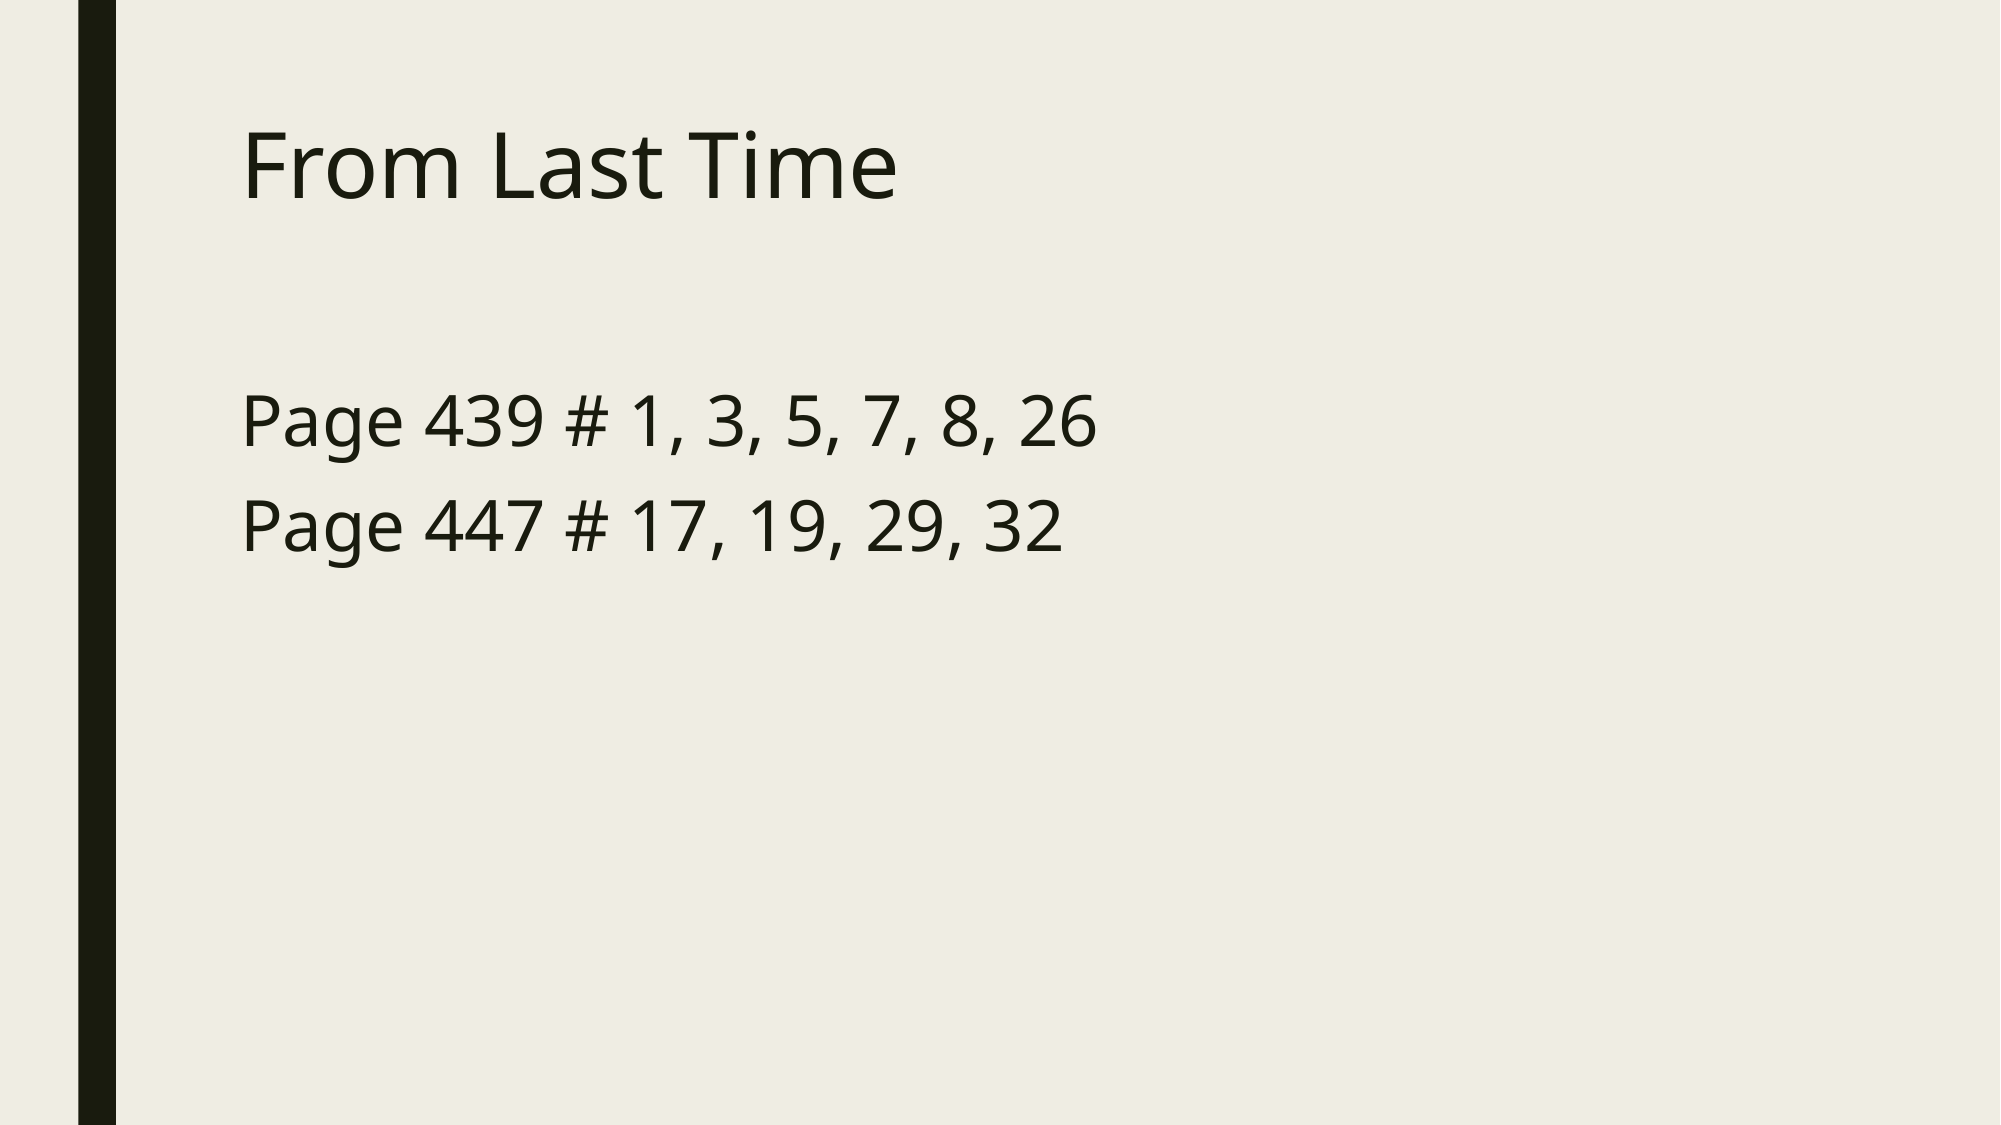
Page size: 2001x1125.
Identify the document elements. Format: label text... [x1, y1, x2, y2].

title From Last Time [225, 112, 1800, 357]
list Page 439 # 1, 3, 5, 7, 8, 26 Page 447 # 17, 19, 29, 32 [225, 375, 1867, 963]
